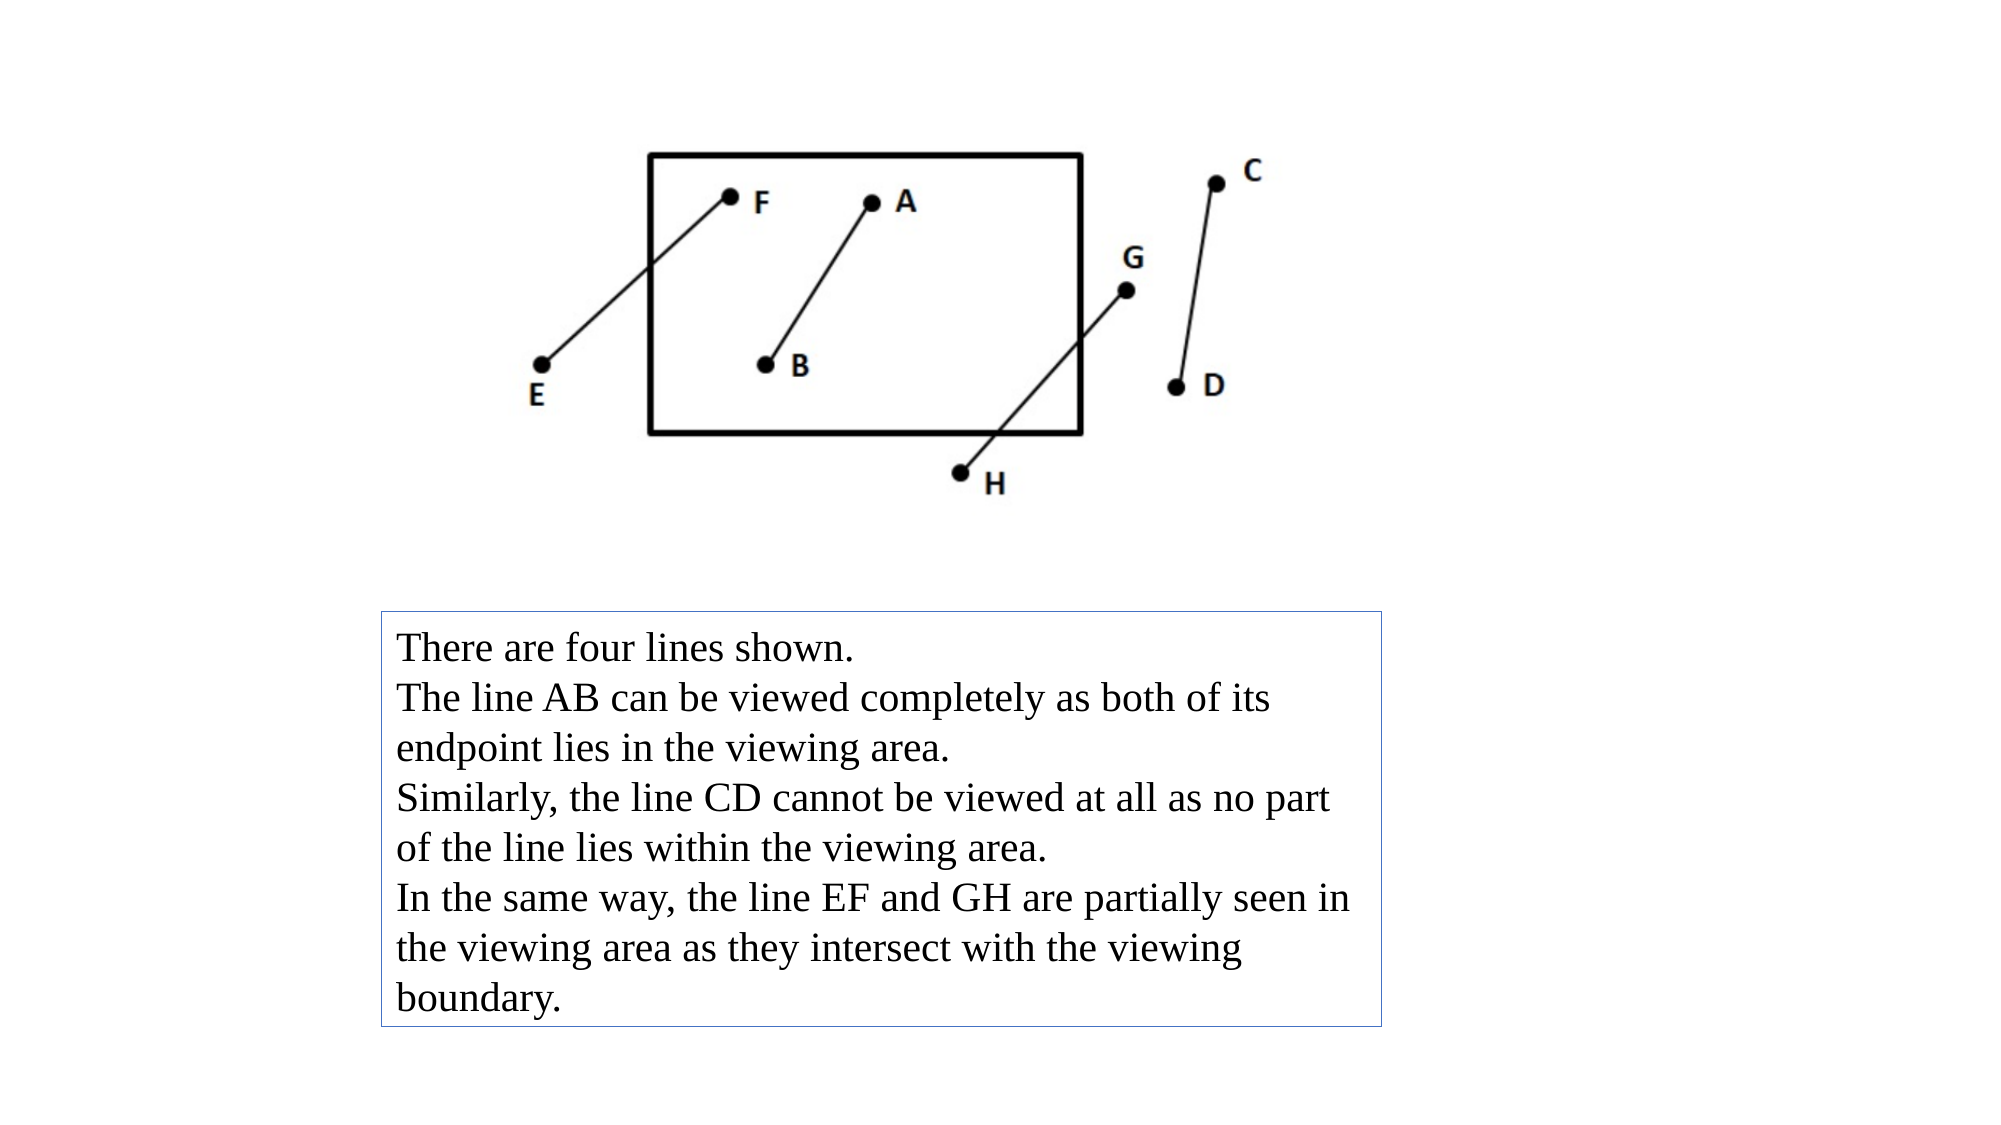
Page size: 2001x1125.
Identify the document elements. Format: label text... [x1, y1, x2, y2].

text_box There are four lines shown. The line AB can be viewed completely as both of its endpoint lies in the viewing area. Similarly, the line CD cannot be viewed at all as no part of the line lies within the viewing area. In the same way, the line EF and GH are partially seen in the viewing area as they intersect with the viewing boundary. [381, 611, 1382, 1027]
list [483, 115, 1286, 516]
